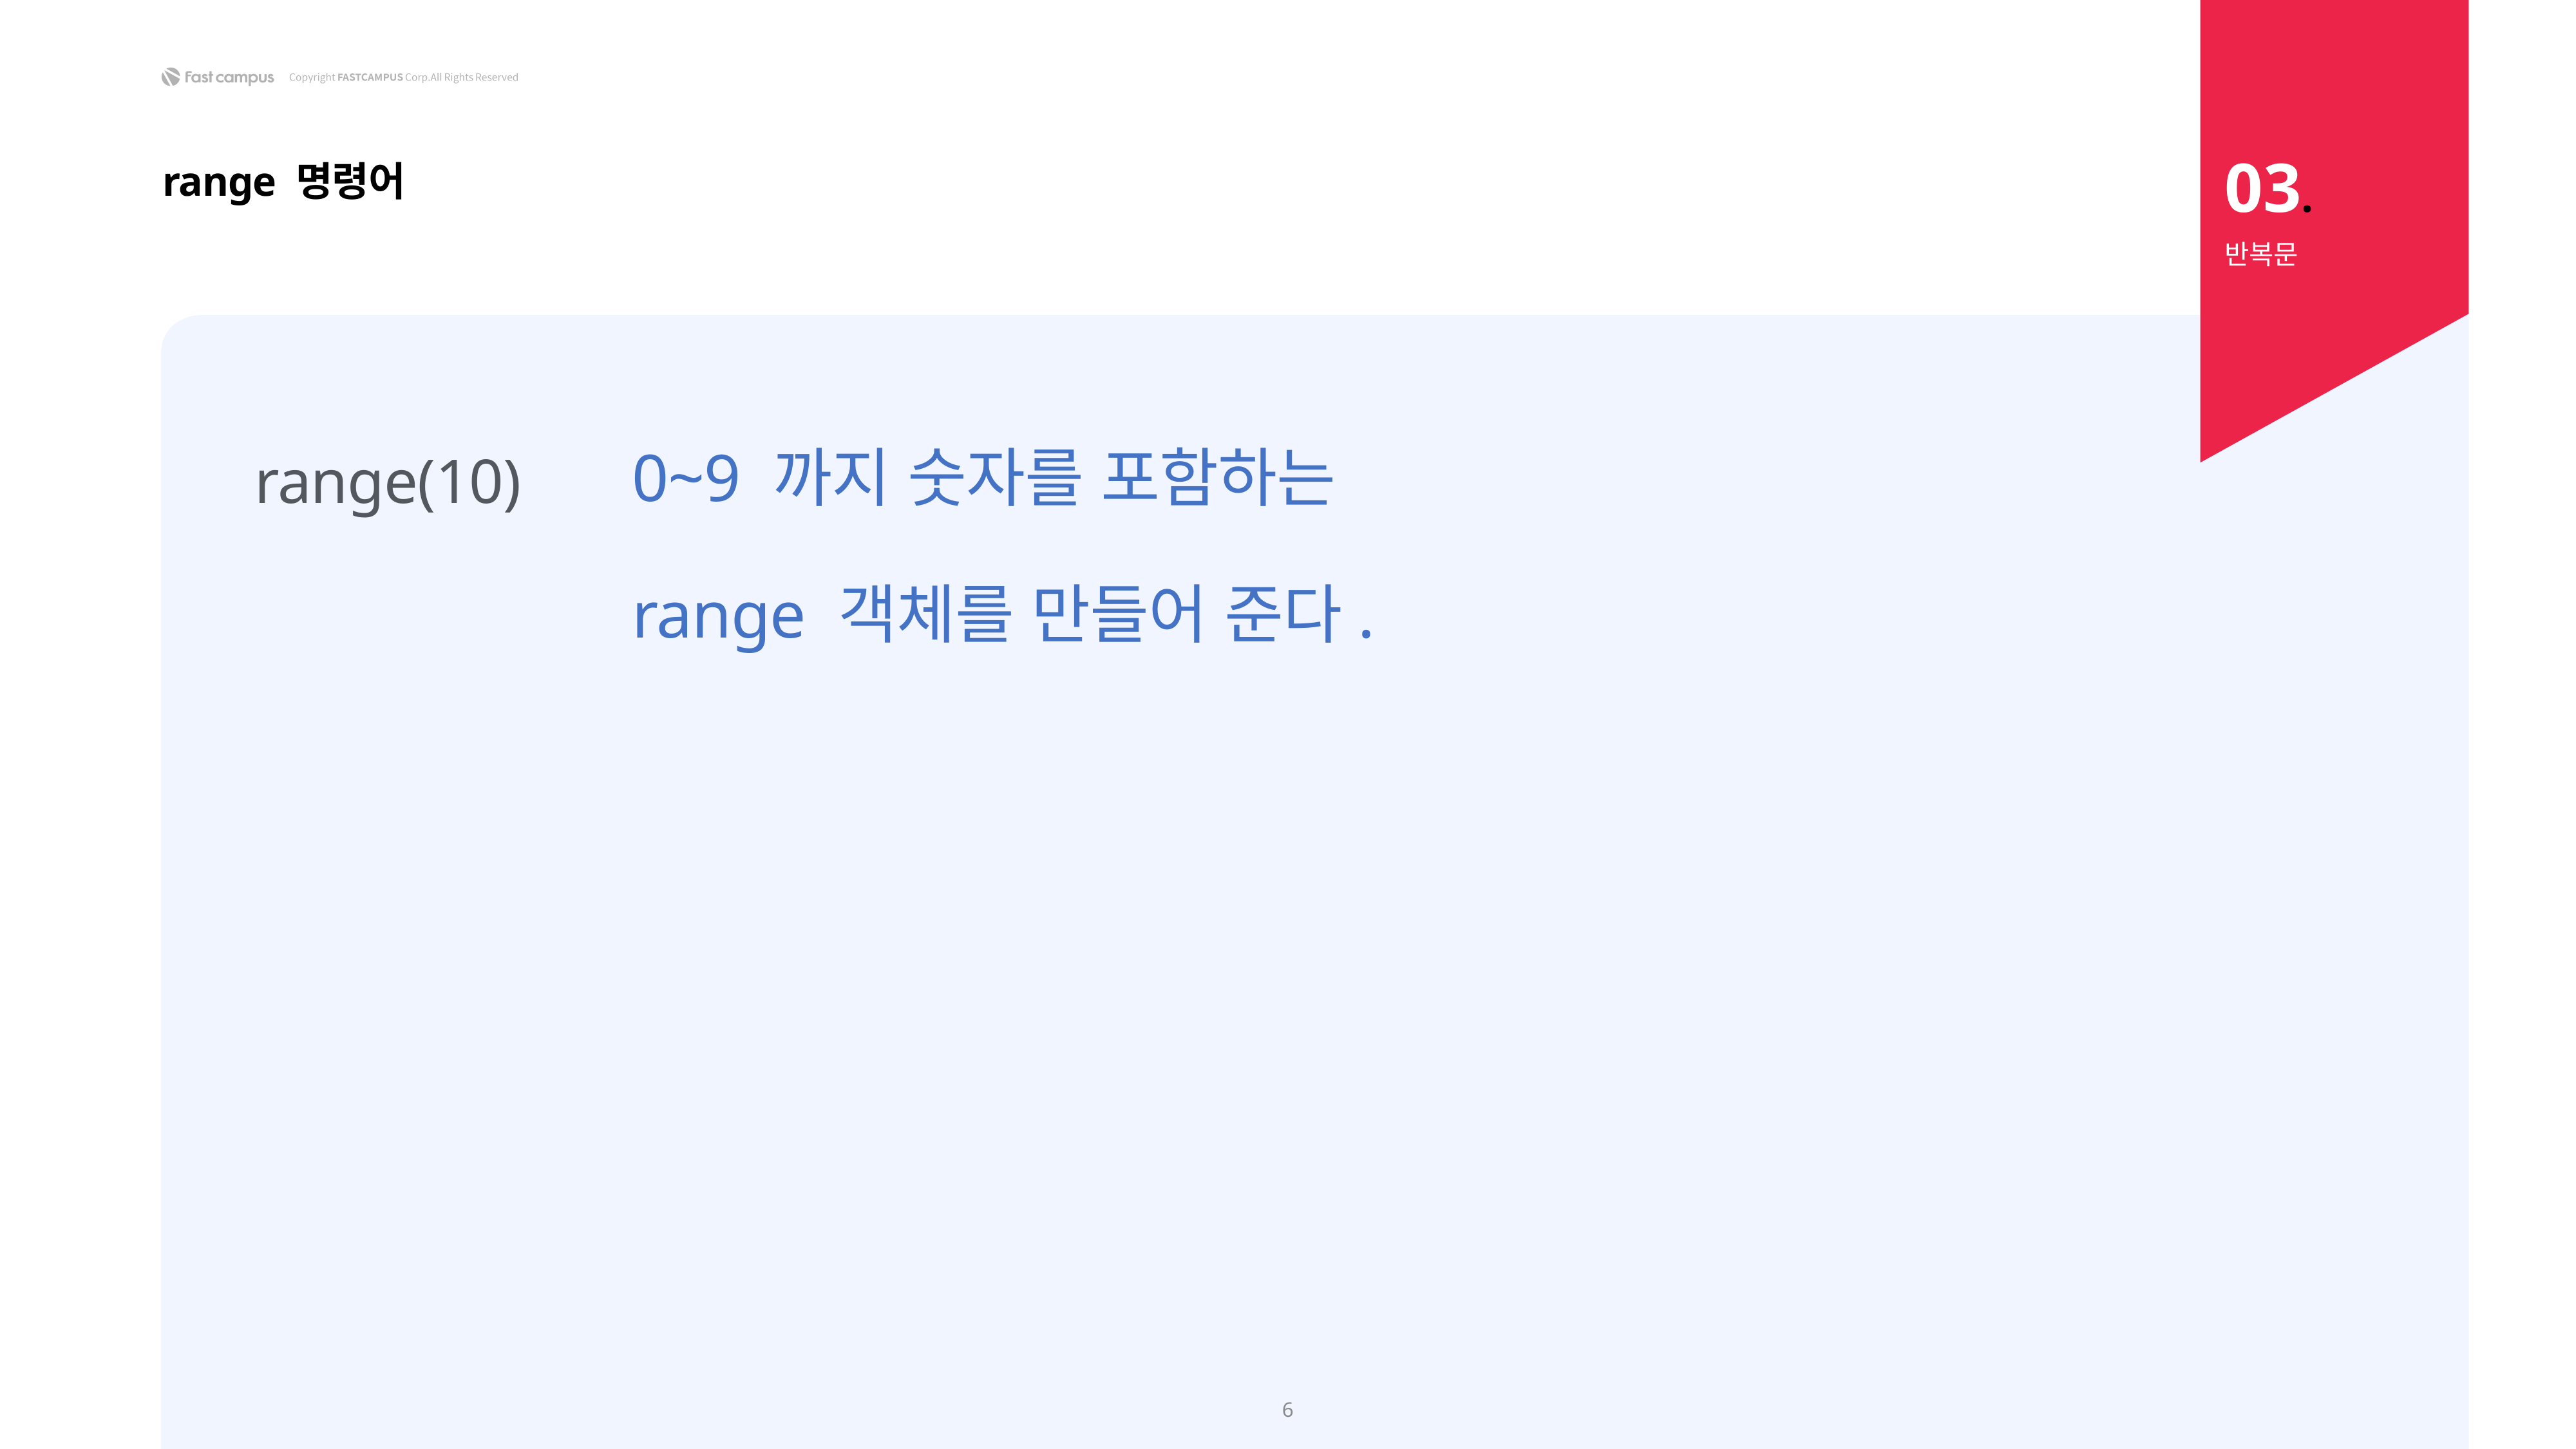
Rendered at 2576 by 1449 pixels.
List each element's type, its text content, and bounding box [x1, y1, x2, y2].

picture [0, 0, 2576, 1449]
text_box range 명령어 [160, 154, 631, 205]
text_box 반복문 [2200, 232, 2469, 276]
text_box 03. [2200, 148, 2469, 232]
text_box 0~9 까지 숫자를 포함하는 range 객체를 만들어 준다. [630, 397, 1949, 652]
slide_number 6 [998, 1372, 1578, 1449]
text_box range(10) [253, 404, 630, 516]
